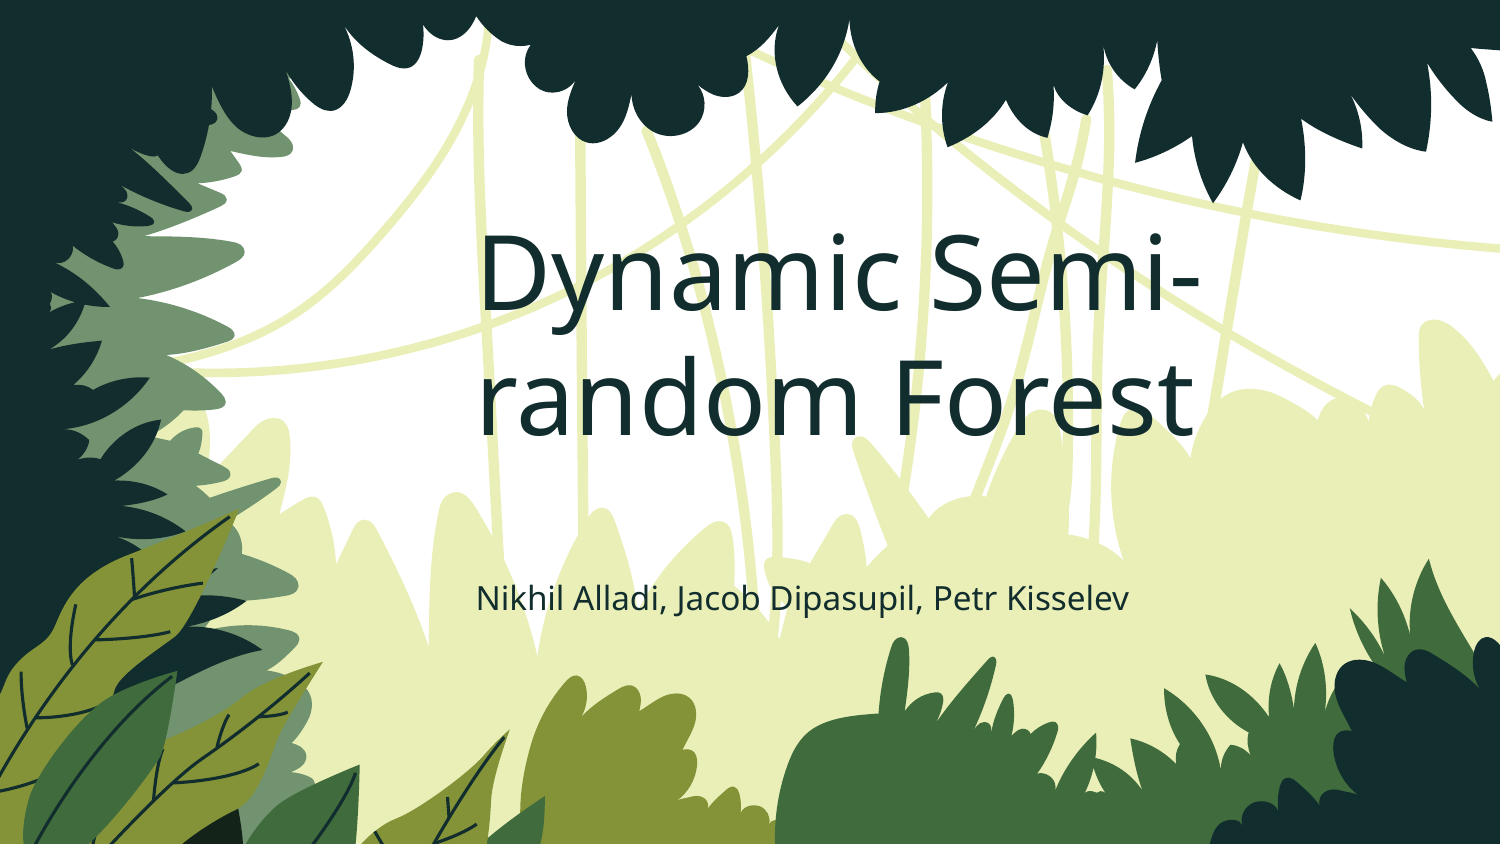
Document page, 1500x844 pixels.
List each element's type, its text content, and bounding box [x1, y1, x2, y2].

subtitle Nikhil Alladi, Jacob Dipasupil, Petr Kisselev [460, 562, 1334, 623]
title Dynamic Semi-random Forest [460, 191, 1334, 562]
